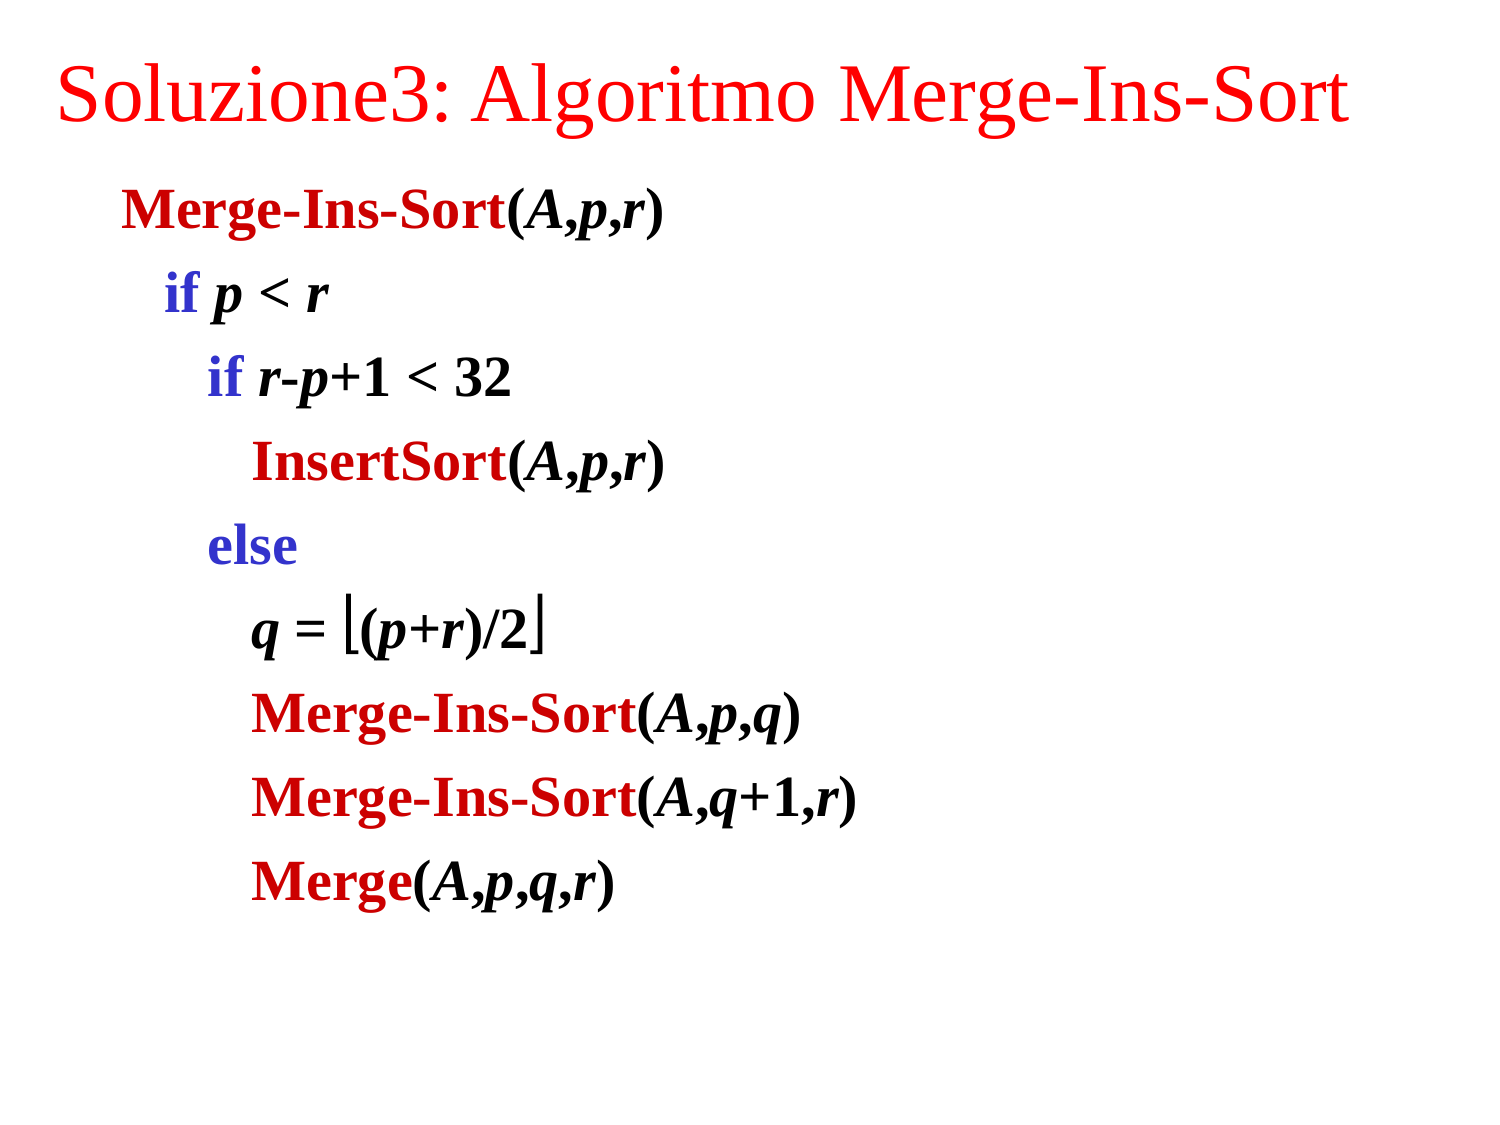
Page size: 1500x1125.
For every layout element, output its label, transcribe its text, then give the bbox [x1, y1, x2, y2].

text_box Merge-Ins-Sort(A,p,r) if p < r if r-p+1 < 32 InsertSort(A,p,r) else q = (p+r)/2 Merge-Ins-Sort(A,p,q) Merge-Ins-Sort(A,q+1,r) Merge(A,p,q,r) [106, 148, 1307, 920]
text_box Soluzione3: Algoritmo Merge-Ins-Sort [41, 31, 1471, 146]
